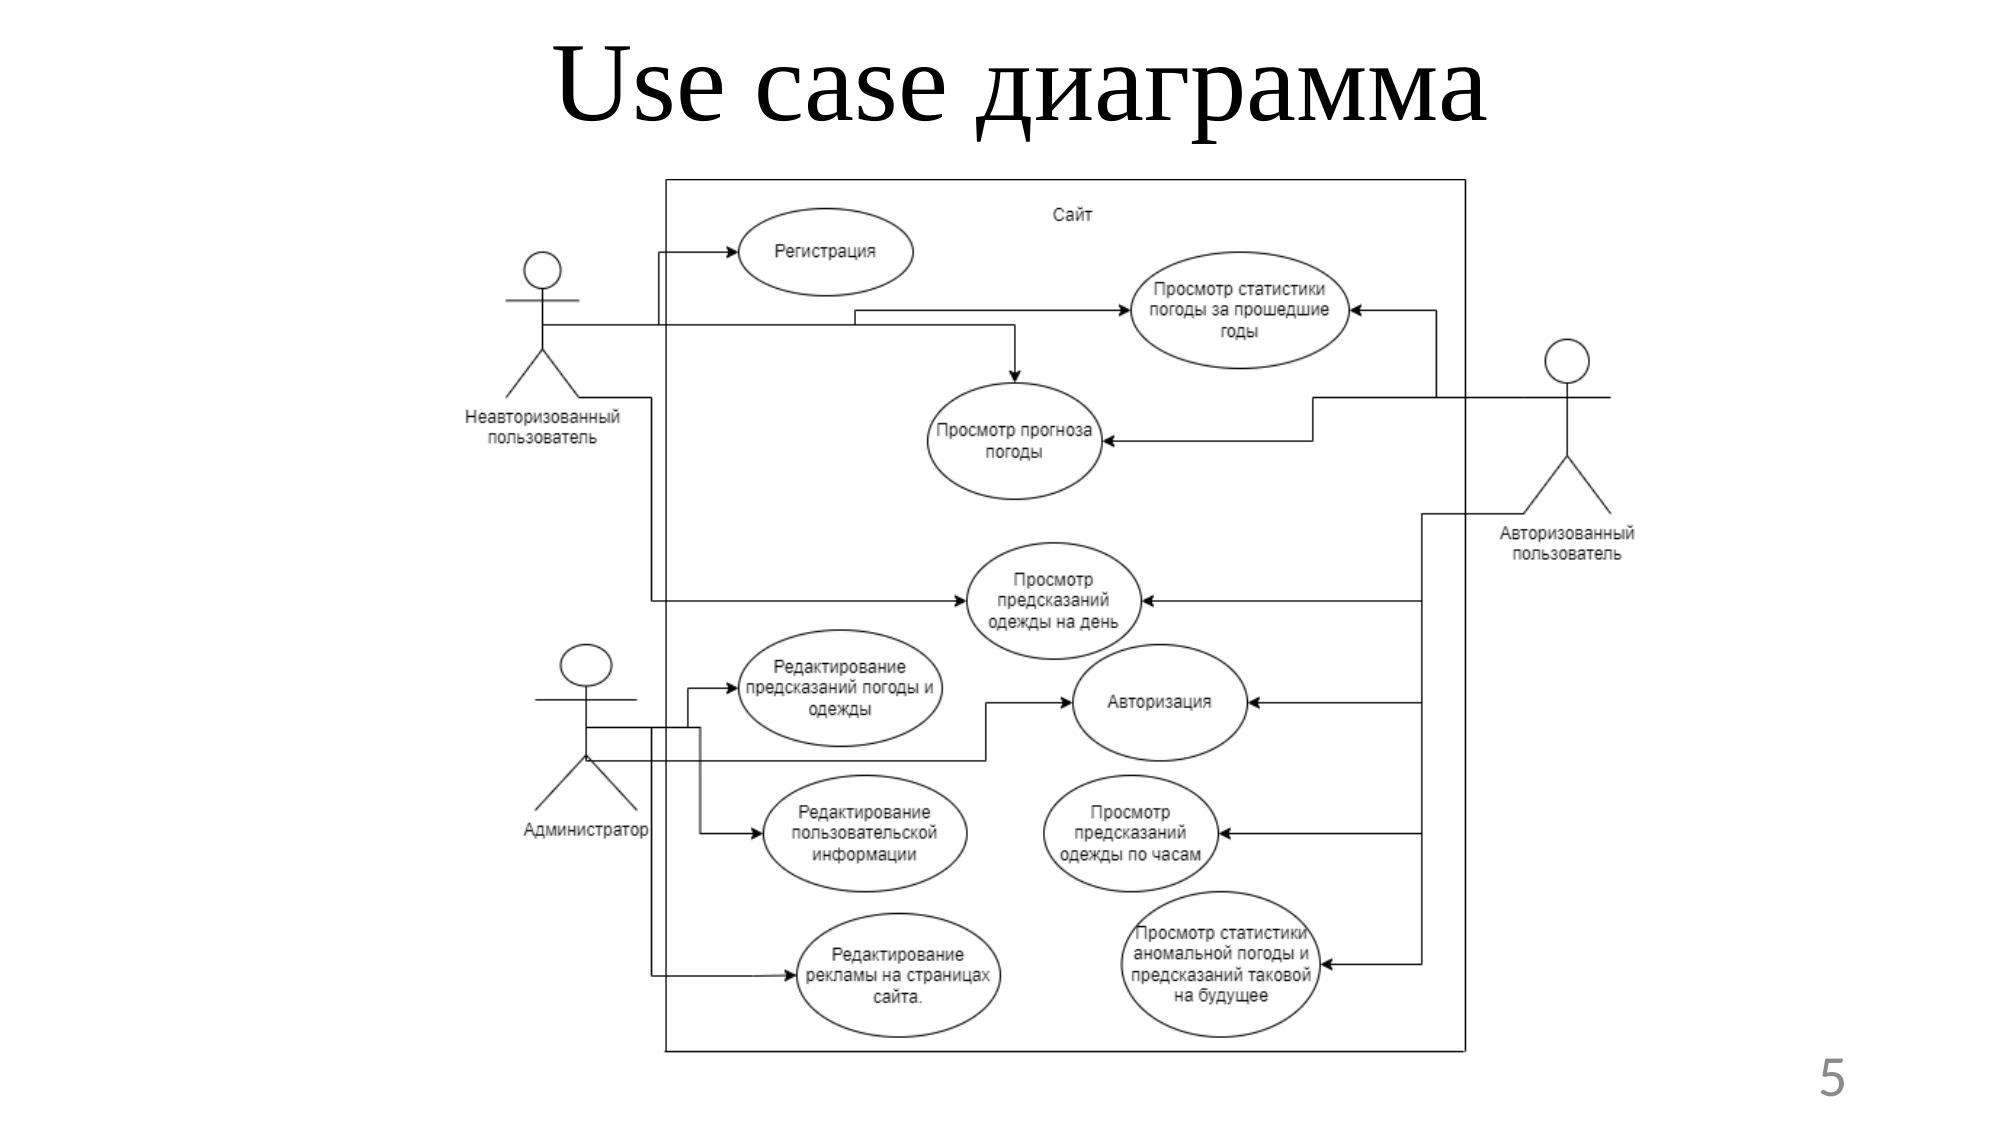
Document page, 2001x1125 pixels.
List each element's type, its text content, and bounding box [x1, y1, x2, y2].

title Use case диаграмма [536, 0, 1564, 153]
picture [465, 179, 1635, 1054]
slide_number 5 [1412, 1042, 1863, 1103]
